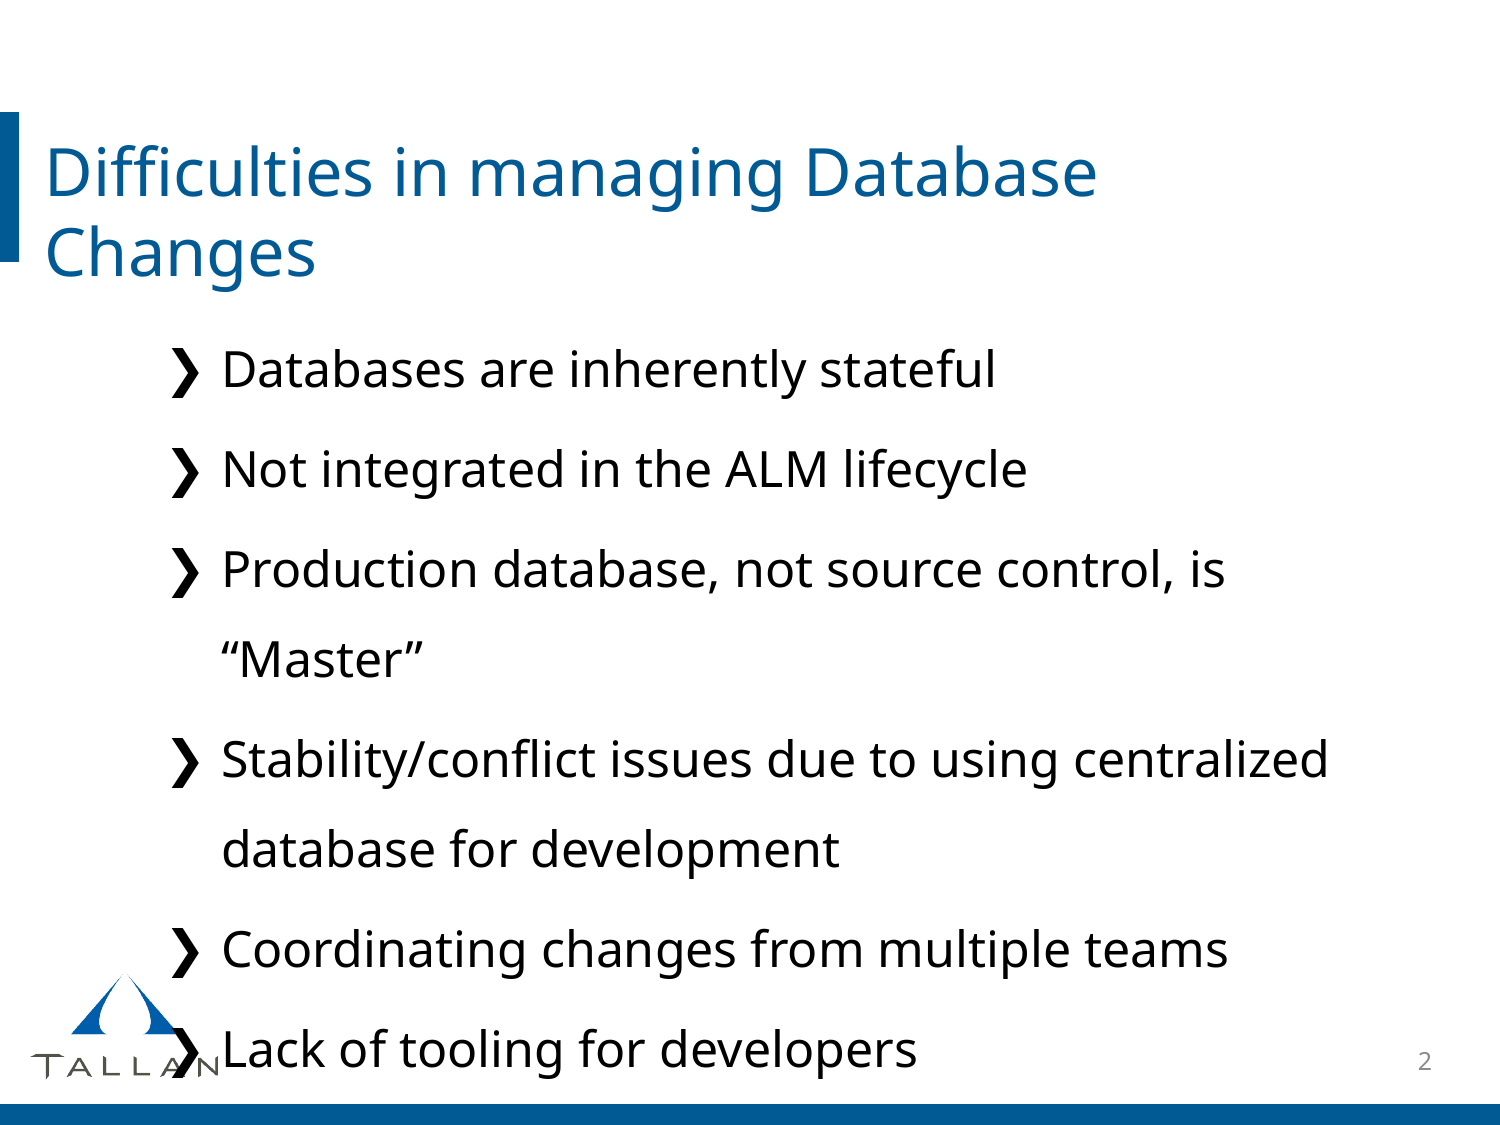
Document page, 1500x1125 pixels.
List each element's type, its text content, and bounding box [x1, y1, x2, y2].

slide_number 2 [1350, 1012, 1500, 1088]
picture [30, 974, 218, 1080]
list Databases are inherently stateful Not integrated in the ALM lifecycle Production database, not source control, is “Master” Stability/conflict issues due to using centralized database for development Coordinating changes from multiple teams Lack of tooling for developers [150, 299, 1413, 938]
title Difficulties in managing Database Changes [30, 157, 1350, 263]
